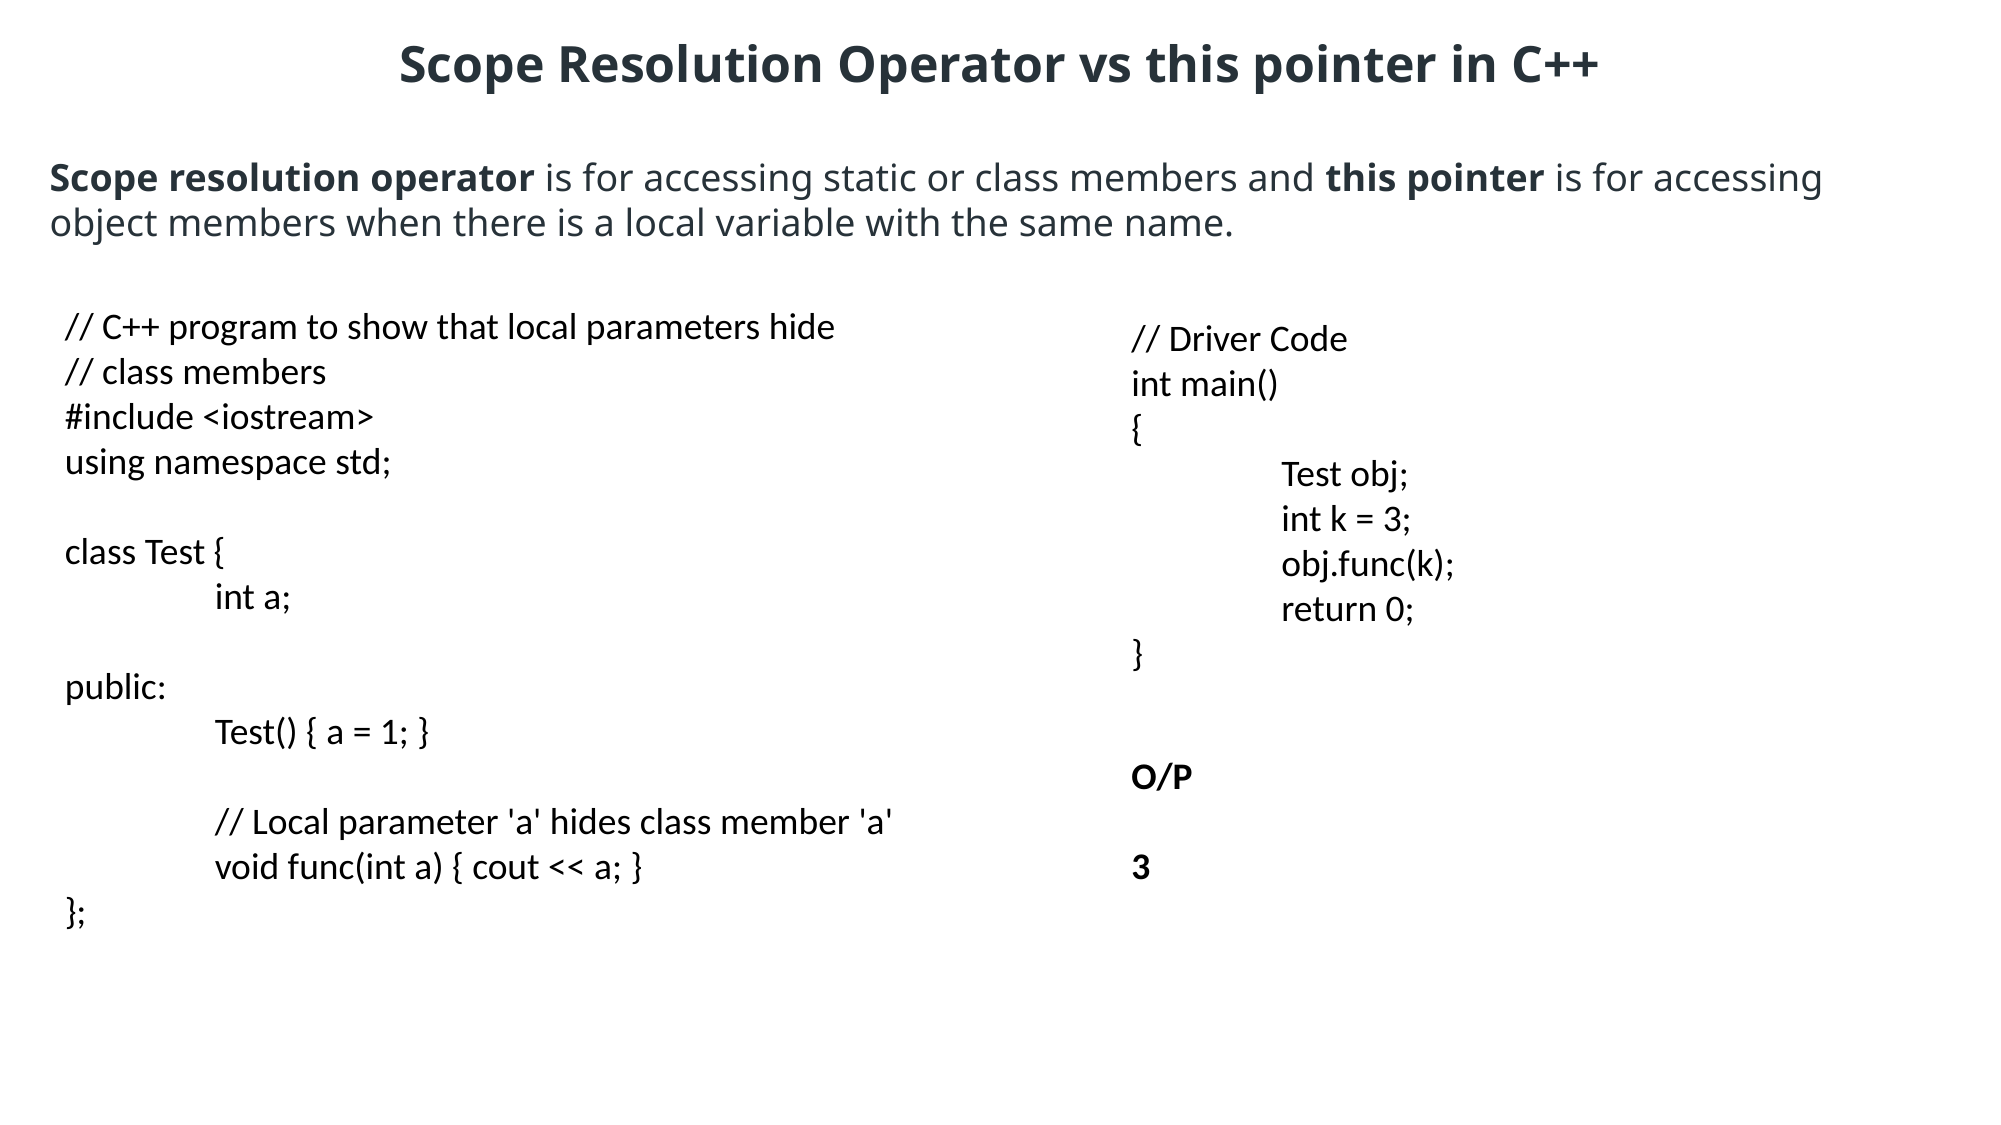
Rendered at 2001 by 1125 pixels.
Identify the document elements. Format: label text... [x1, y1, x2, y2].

text_box // Driver Code int main() { Test obj; int k = 3; obj.func(k); return 0; } [1116, 307, 1731, 682]
text_box // C++ program to show that local parameters hide // class members #include <iostream> using namespace std; class Test { int a; public: Test() { a = 1; } // Local parameter 'a' hides class member 'a' void func(int a) { cout << a; } }; [49, 294, 991, 985]
text_box Scope Resolution Operator vs this pointer in C++ [399, 32, 1601, 93]
text_box O/P 3 [1116, 744, 1631, 895]
text_box Scope resolution operator is for accessing static or class members and this pointer is for accessing object members when there is a local variable with the same name. [34, 146, 1913, 252]
